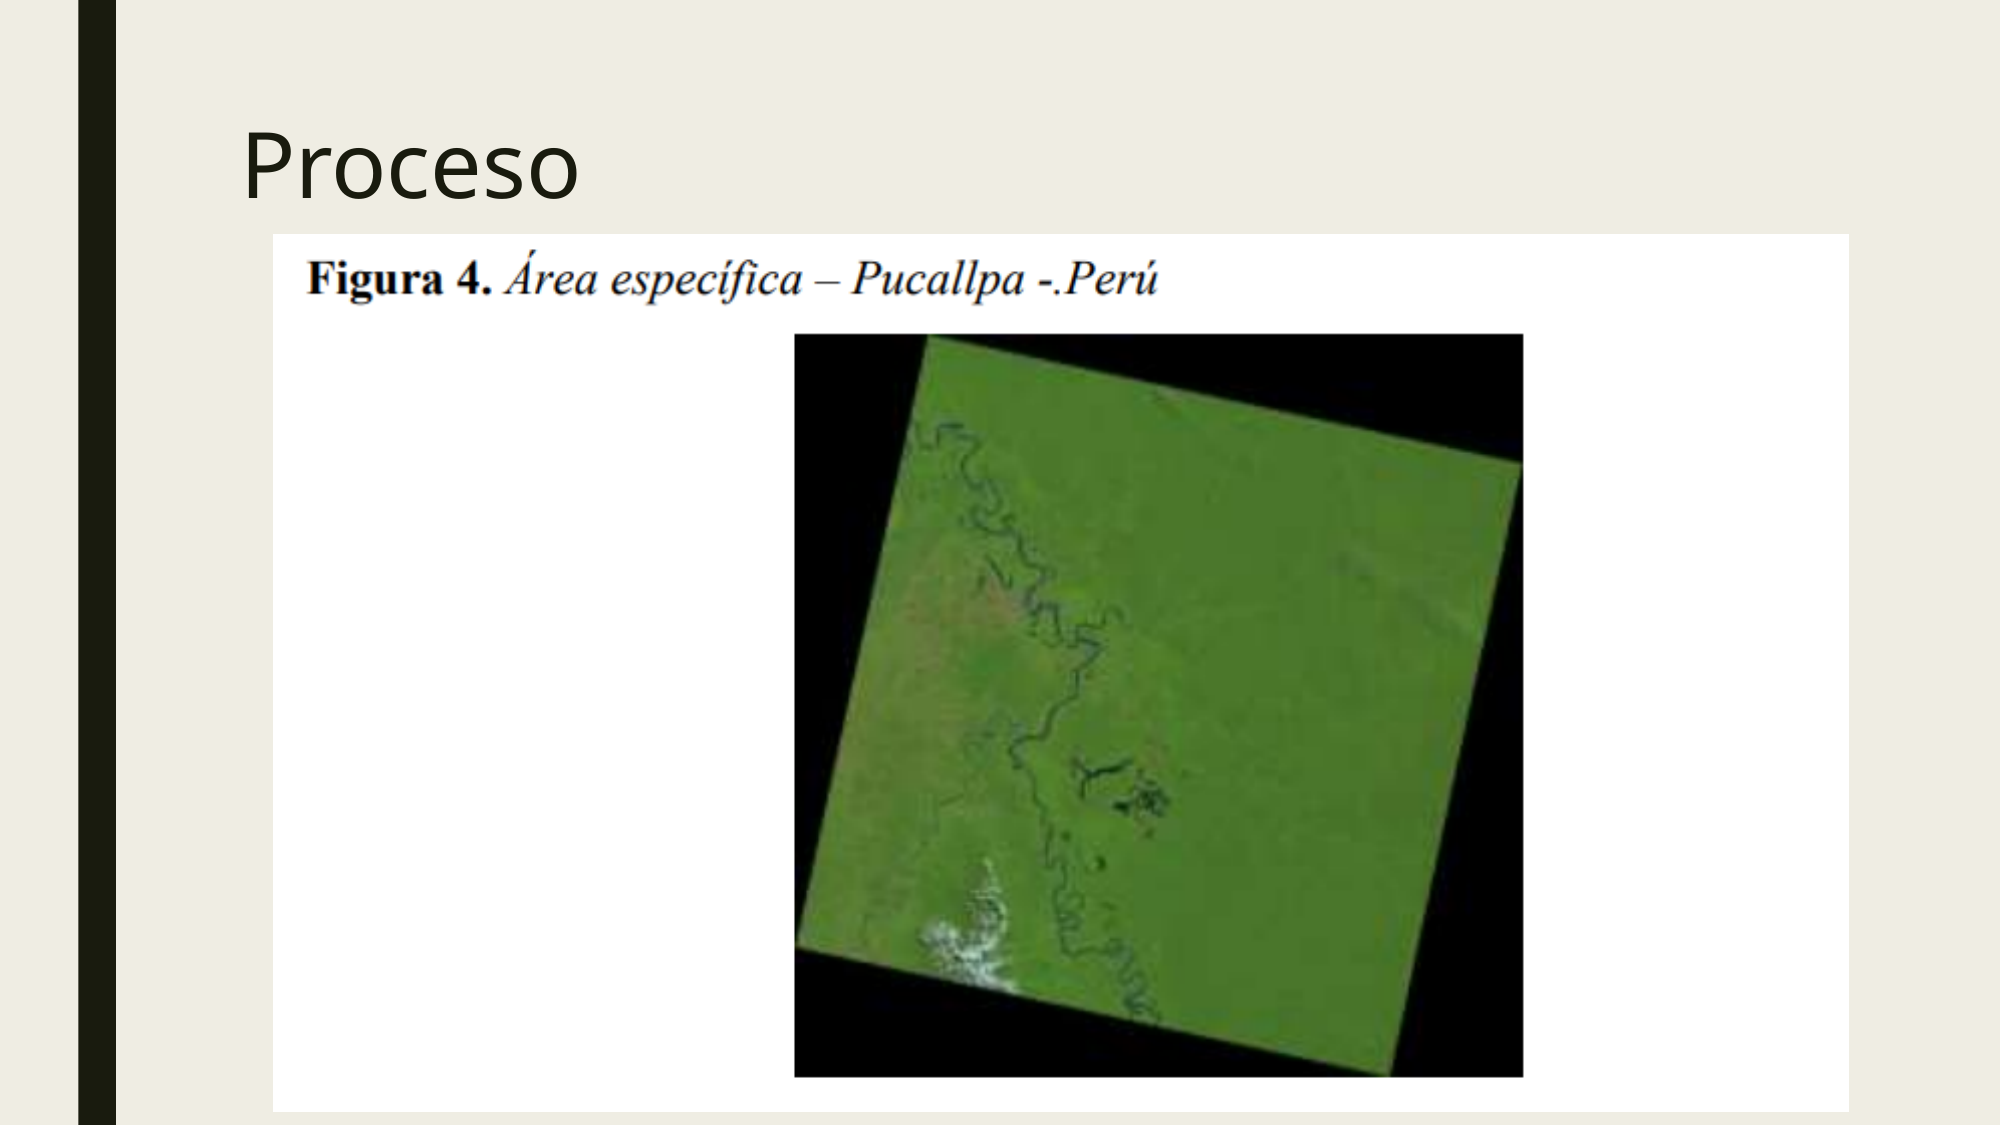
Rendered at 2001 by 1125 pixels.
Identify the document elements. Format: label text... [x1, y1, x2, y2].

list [273, 234, 1849, 1112]
title Proceso [225, 112, 1800, 357]
